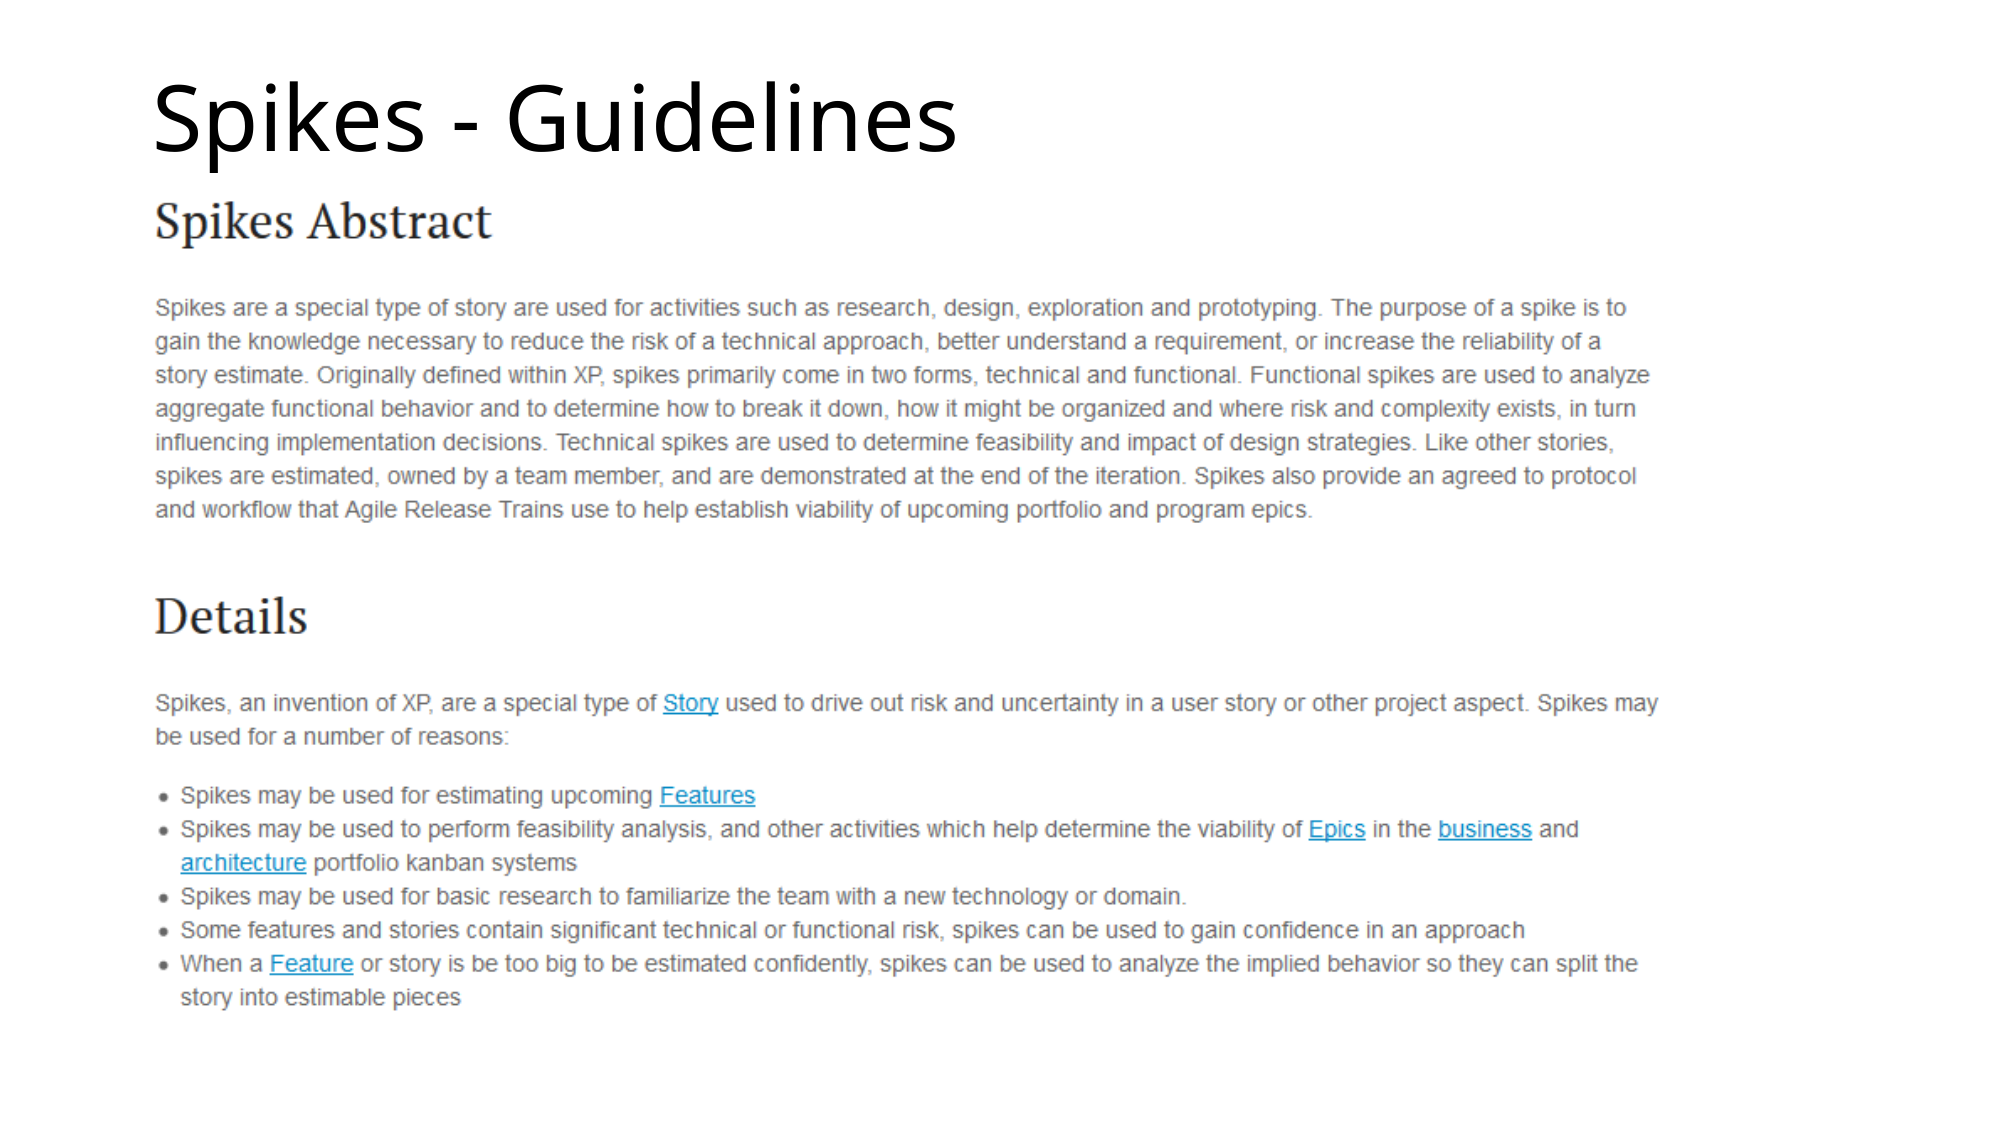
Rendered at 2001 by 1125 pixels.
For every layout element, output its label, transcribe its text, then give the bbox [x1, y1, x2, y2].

picture [127, 195, 1699, 1041]
title Spikes - Guidelines [137, 59, 1863, 183]
